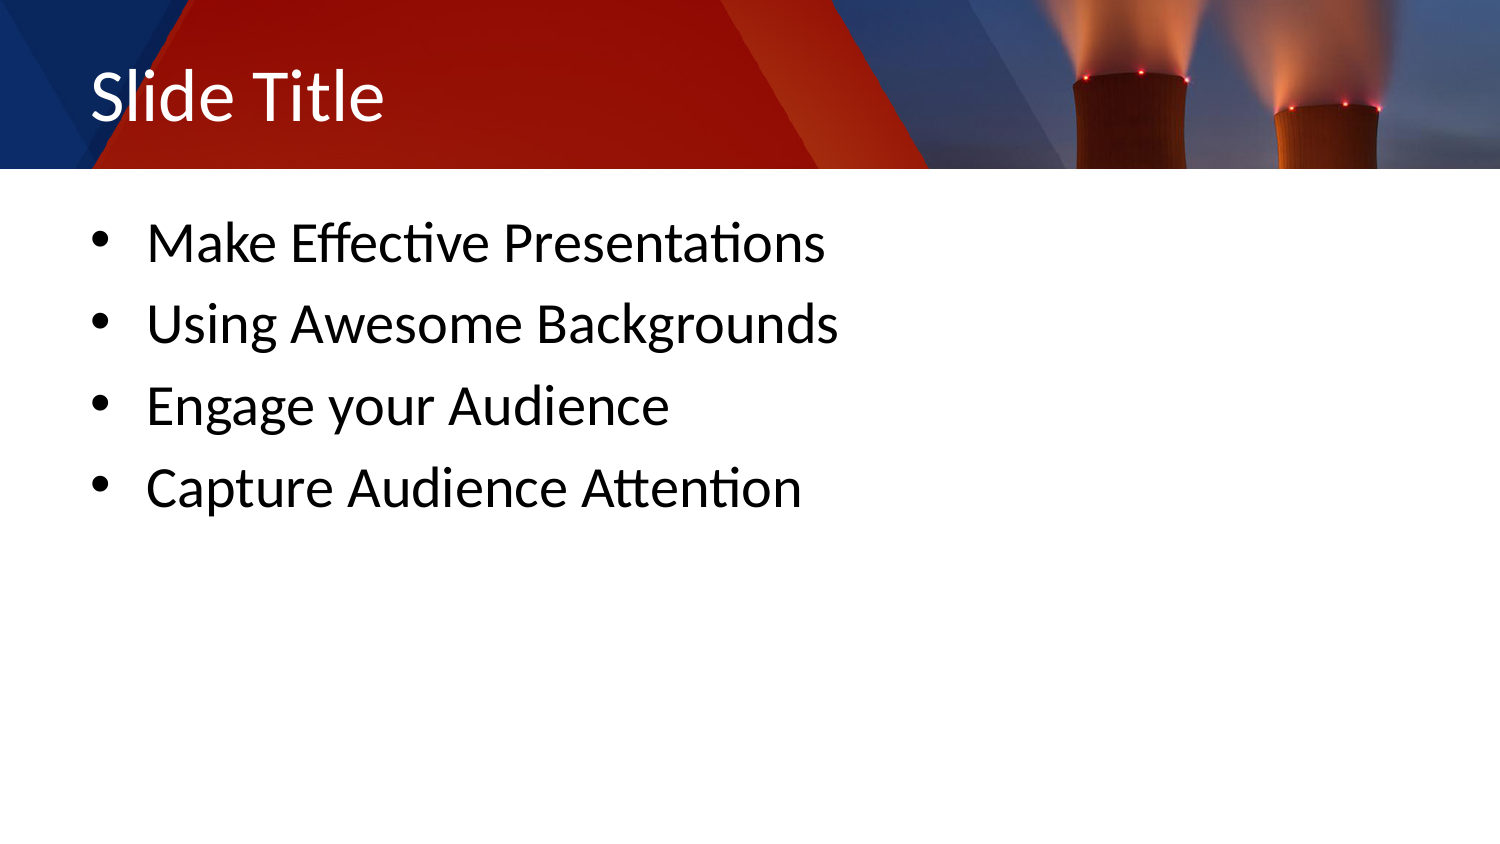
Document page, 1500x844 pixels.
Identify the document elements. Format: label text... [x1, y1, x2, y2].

title Slide Title [75, 16, 1435, 168]
picture [0, 0, 1500, 844]
list Make Effective Presentations Using Awesome Backgrounds Engage your Audience Capture Audience Attention [75, 196, 1435, 776]
